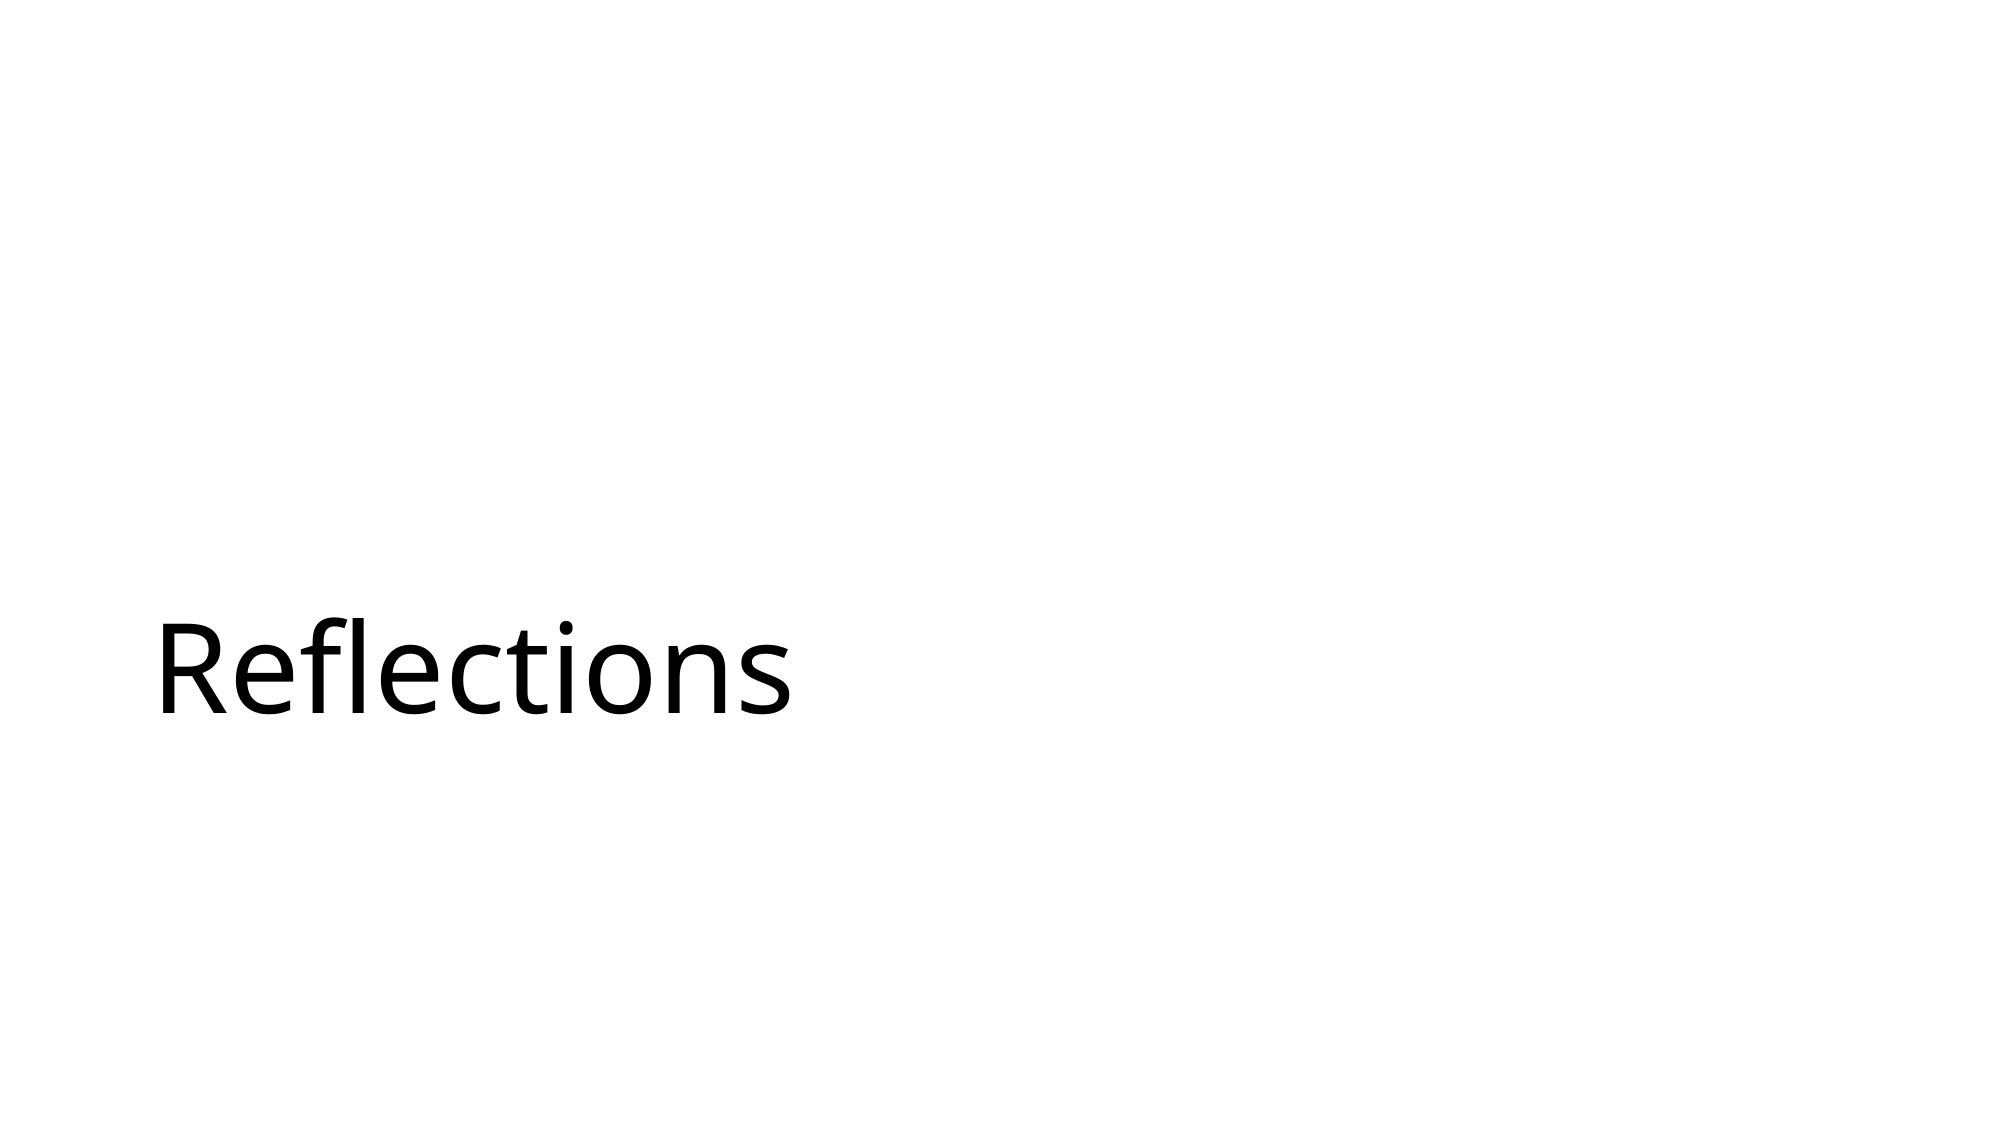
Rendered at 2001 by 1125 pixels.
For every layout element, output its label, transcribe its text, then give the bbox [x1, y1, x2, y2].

title Reflections [136, 280, 1862, 749]
